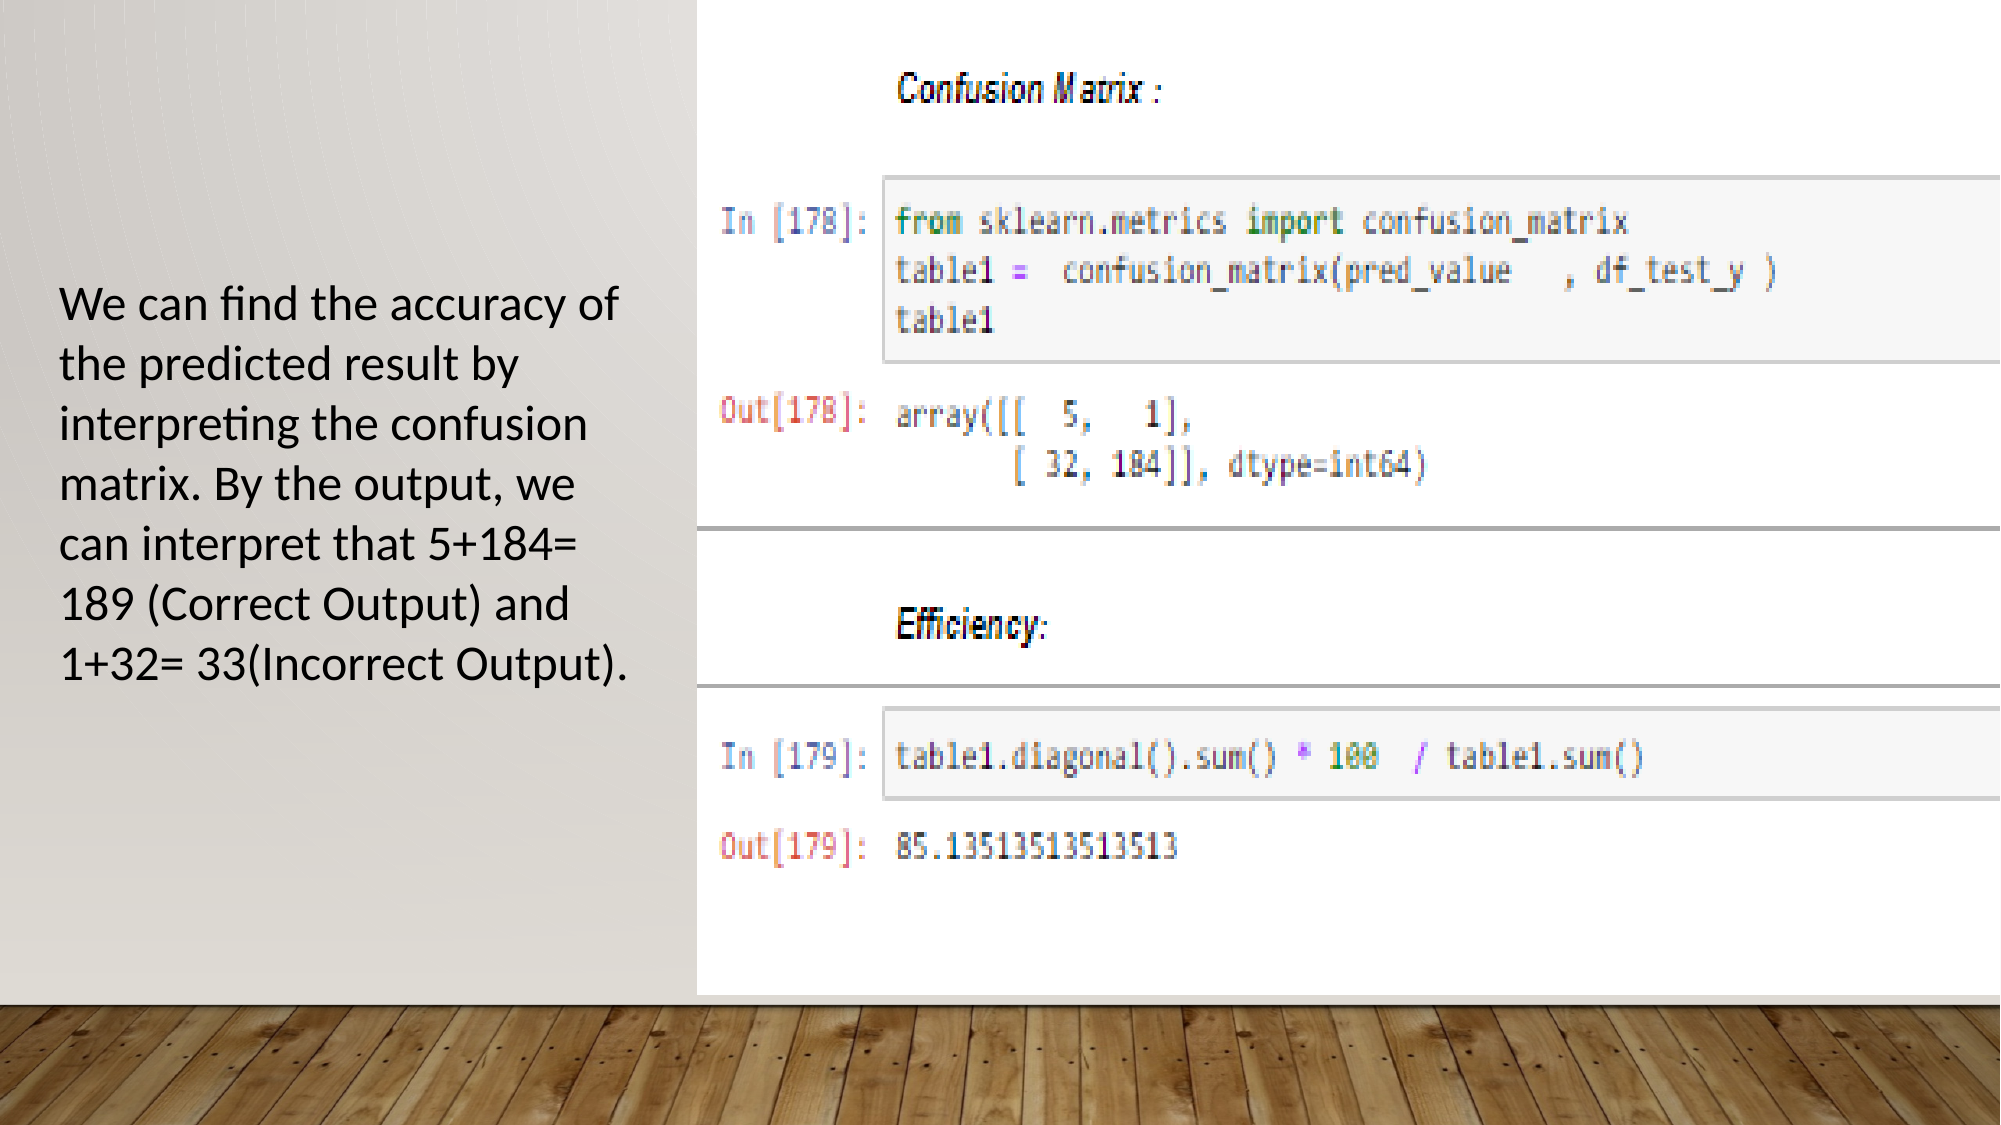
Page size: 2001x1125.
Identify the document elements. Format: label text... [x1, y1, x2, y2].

picture [696, 0, 2000, 996]
text_box We can find the accuracy of the predicted result by interpreting the confusion matrix. By the output, we can interpret that 5+184= 189 (Correct Output) and 1+32= 33(Incorrect Output). [44, 263, 662, 744]
picture [0, 1005, 2000, 1125]
